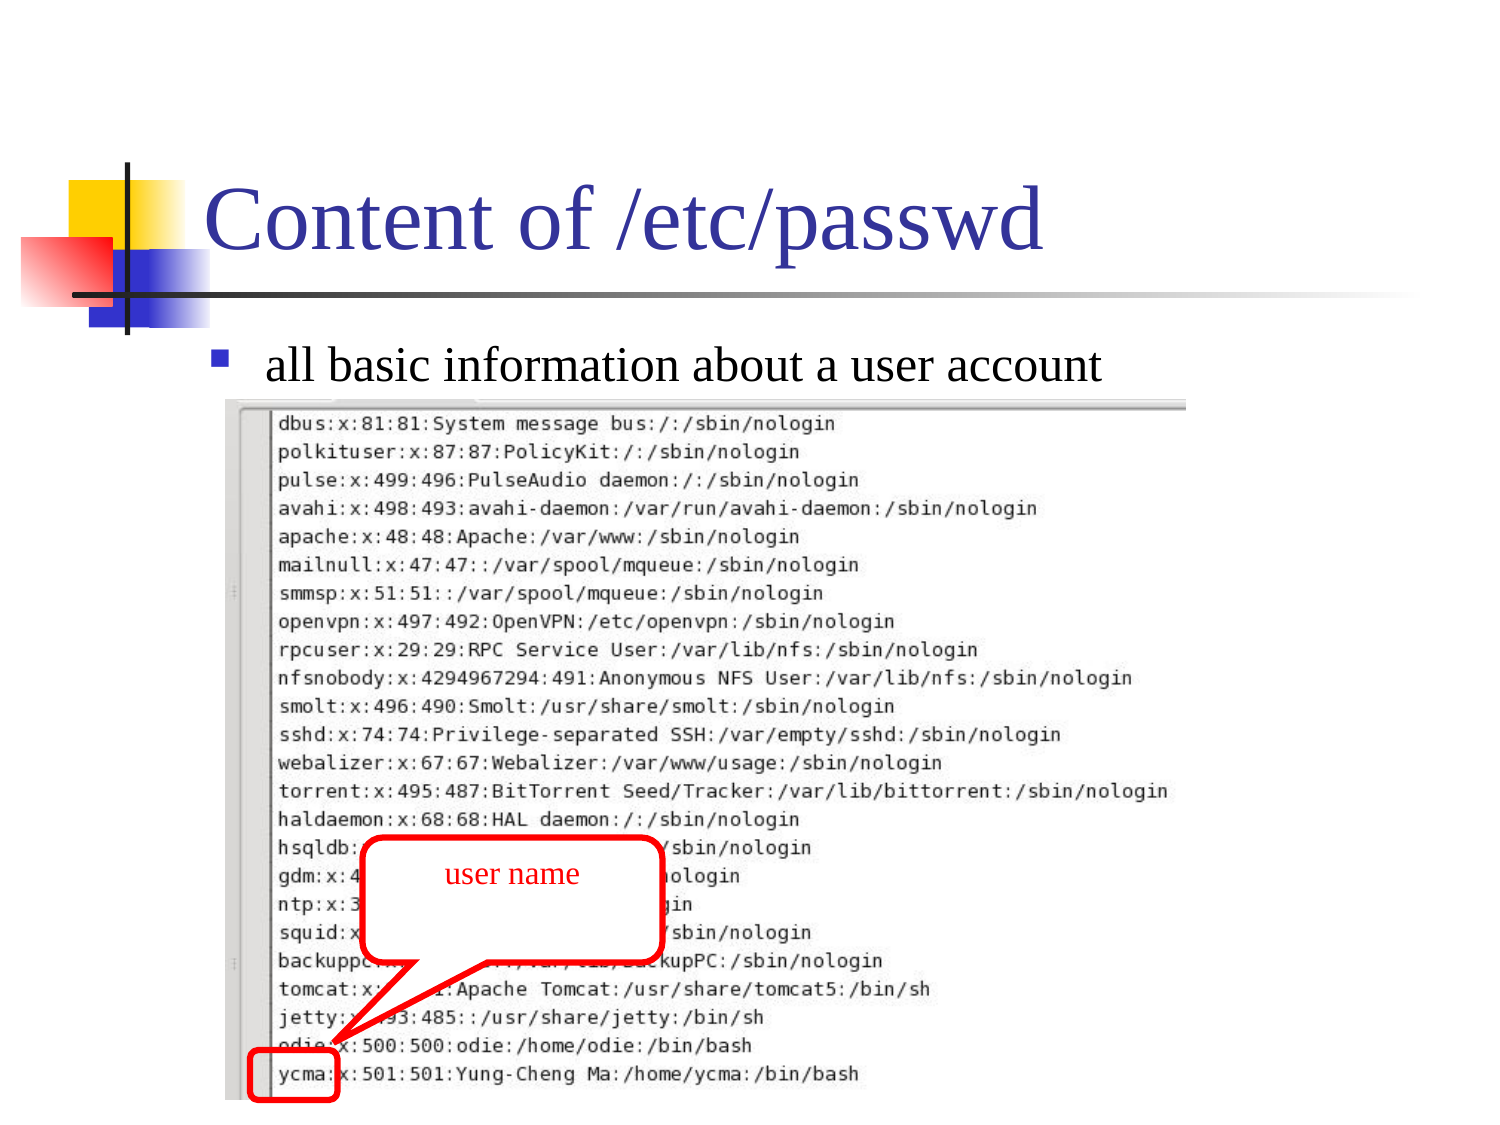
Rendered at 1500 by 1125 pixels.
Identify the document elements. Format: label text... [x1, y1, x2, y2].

picture [224, 399, 1186, 1100]
list all basic information about a user account [193, 331, 1469, 400]
title Content of /etc/passwd [188, 35, 1468, 275]
